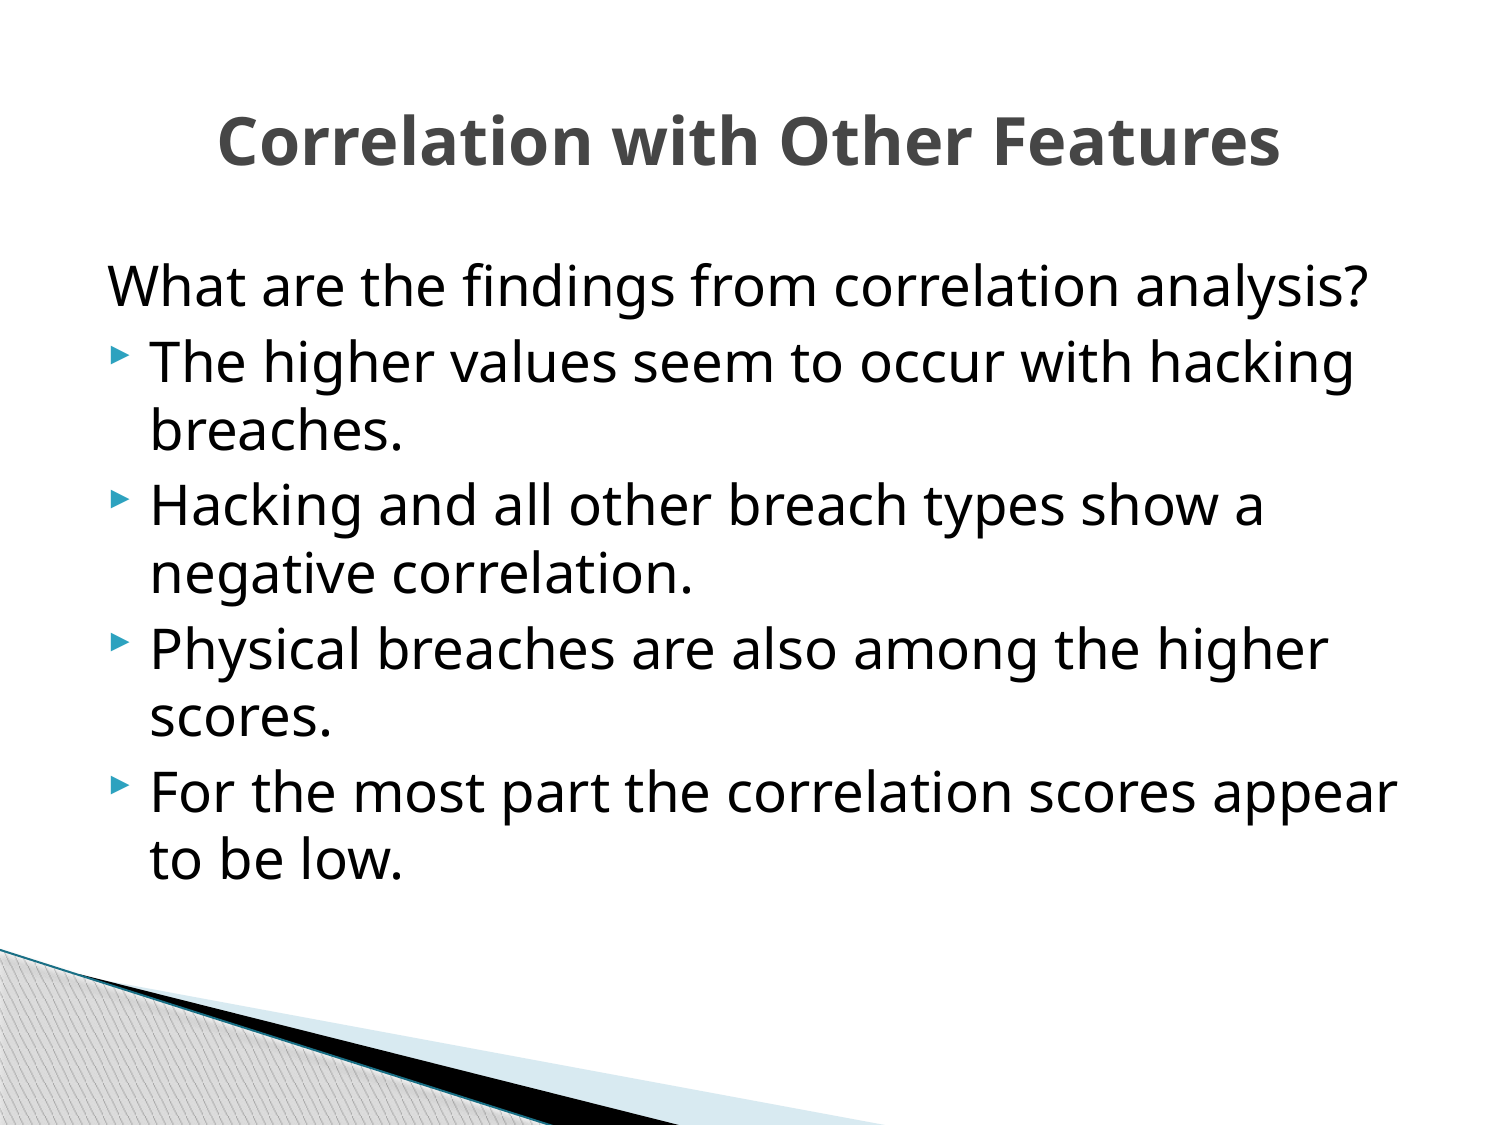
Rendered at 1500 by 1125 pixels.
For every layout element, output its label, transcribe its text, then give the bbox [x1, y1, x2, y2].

list What are the findings from correlation analysis? The higher values seem to occur with hacking breaches. Hacking and all other breach types show a negative correlation. Physical breaches are also among the higher scores. For the most part the correlation scores appear to be low. [75, 243, 1425, 986]
title Correlation with Other Features [75, 45, 1425, 233]
